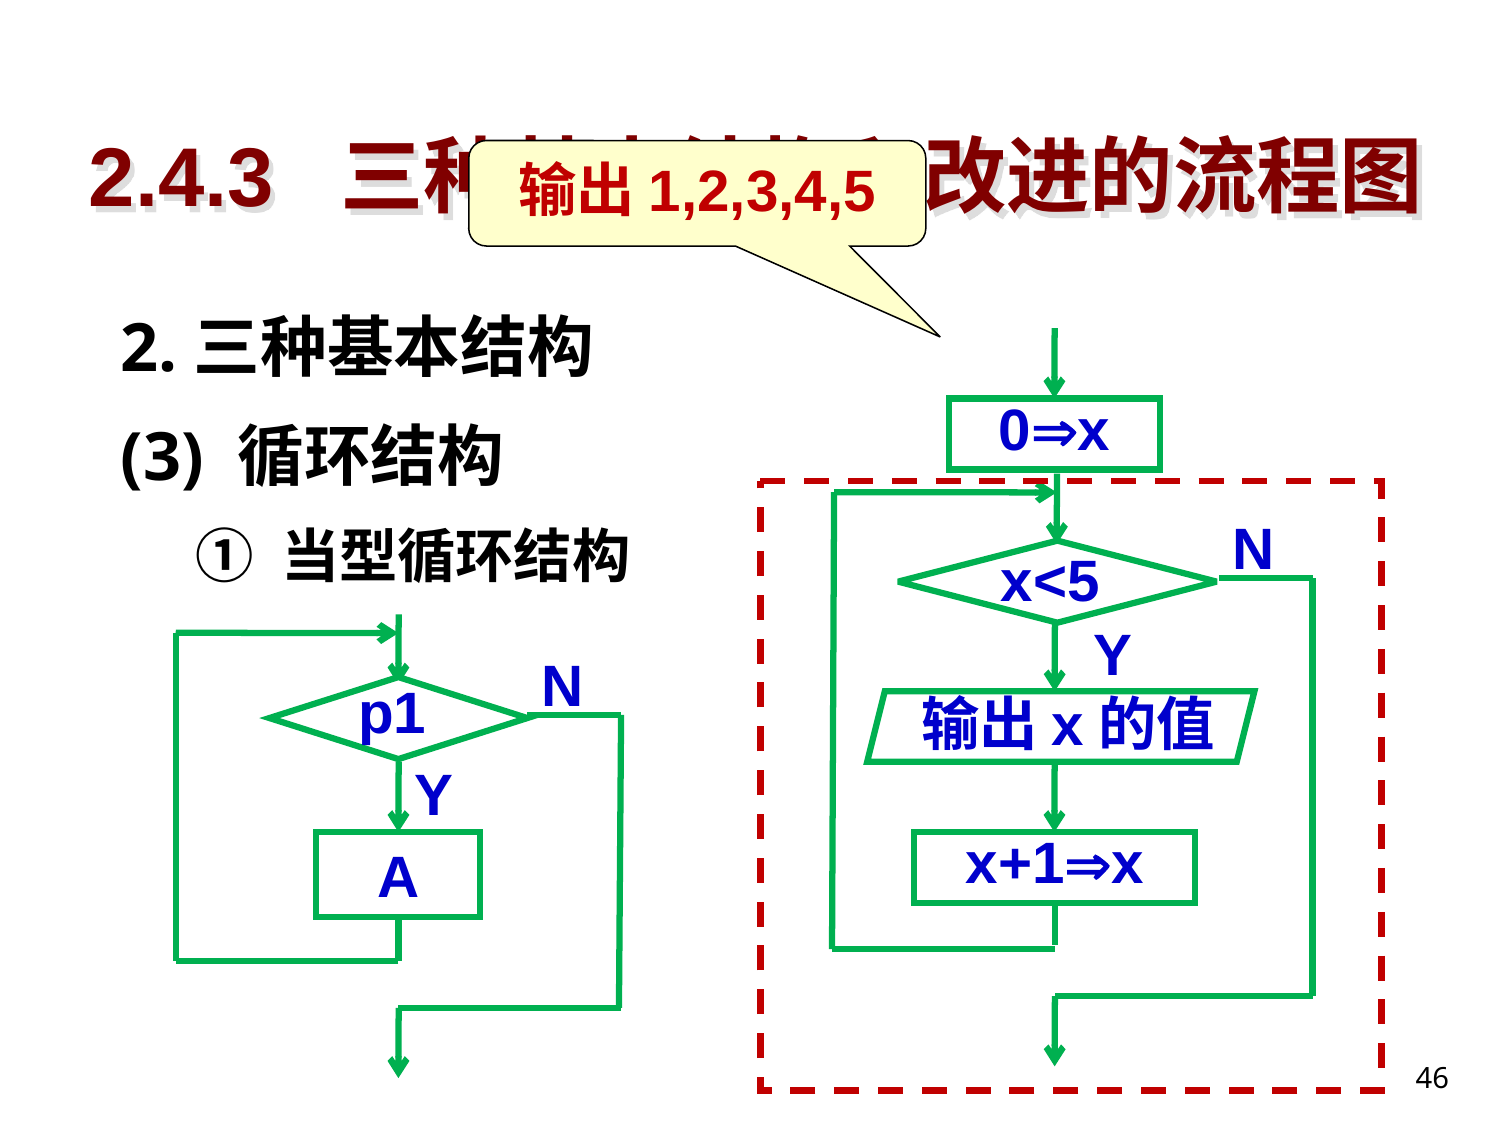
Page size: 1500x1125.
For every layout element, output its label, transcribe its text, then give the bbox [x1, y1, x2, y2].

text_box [866, 679, 1258, 766]
text_box A [316, 832, 481, 917]
slide_number 46 [1151, 1031, 1465, 1107]
text_box N [503, 640, 621, 714]
text_box Y [374, 768, 493, 835]
text_box N [533, 722, 601, 726]
text_box [760, 481, 1382, 1091]
text_box 输出1,2,3,4,5 [468, 140, 941, 337]
title 2.4.3 三种基本结构和改进的流程图 [70, 88, 1442, 258]
list 2.三种基本结构 (3) 循环结构 ① 当型循环结构 [105, 281, 1383, 622]
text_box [897, 535, 1217, 623]
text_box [269, 667, 528, 760]
text_box 0x [949, 398, 1161, 470]
